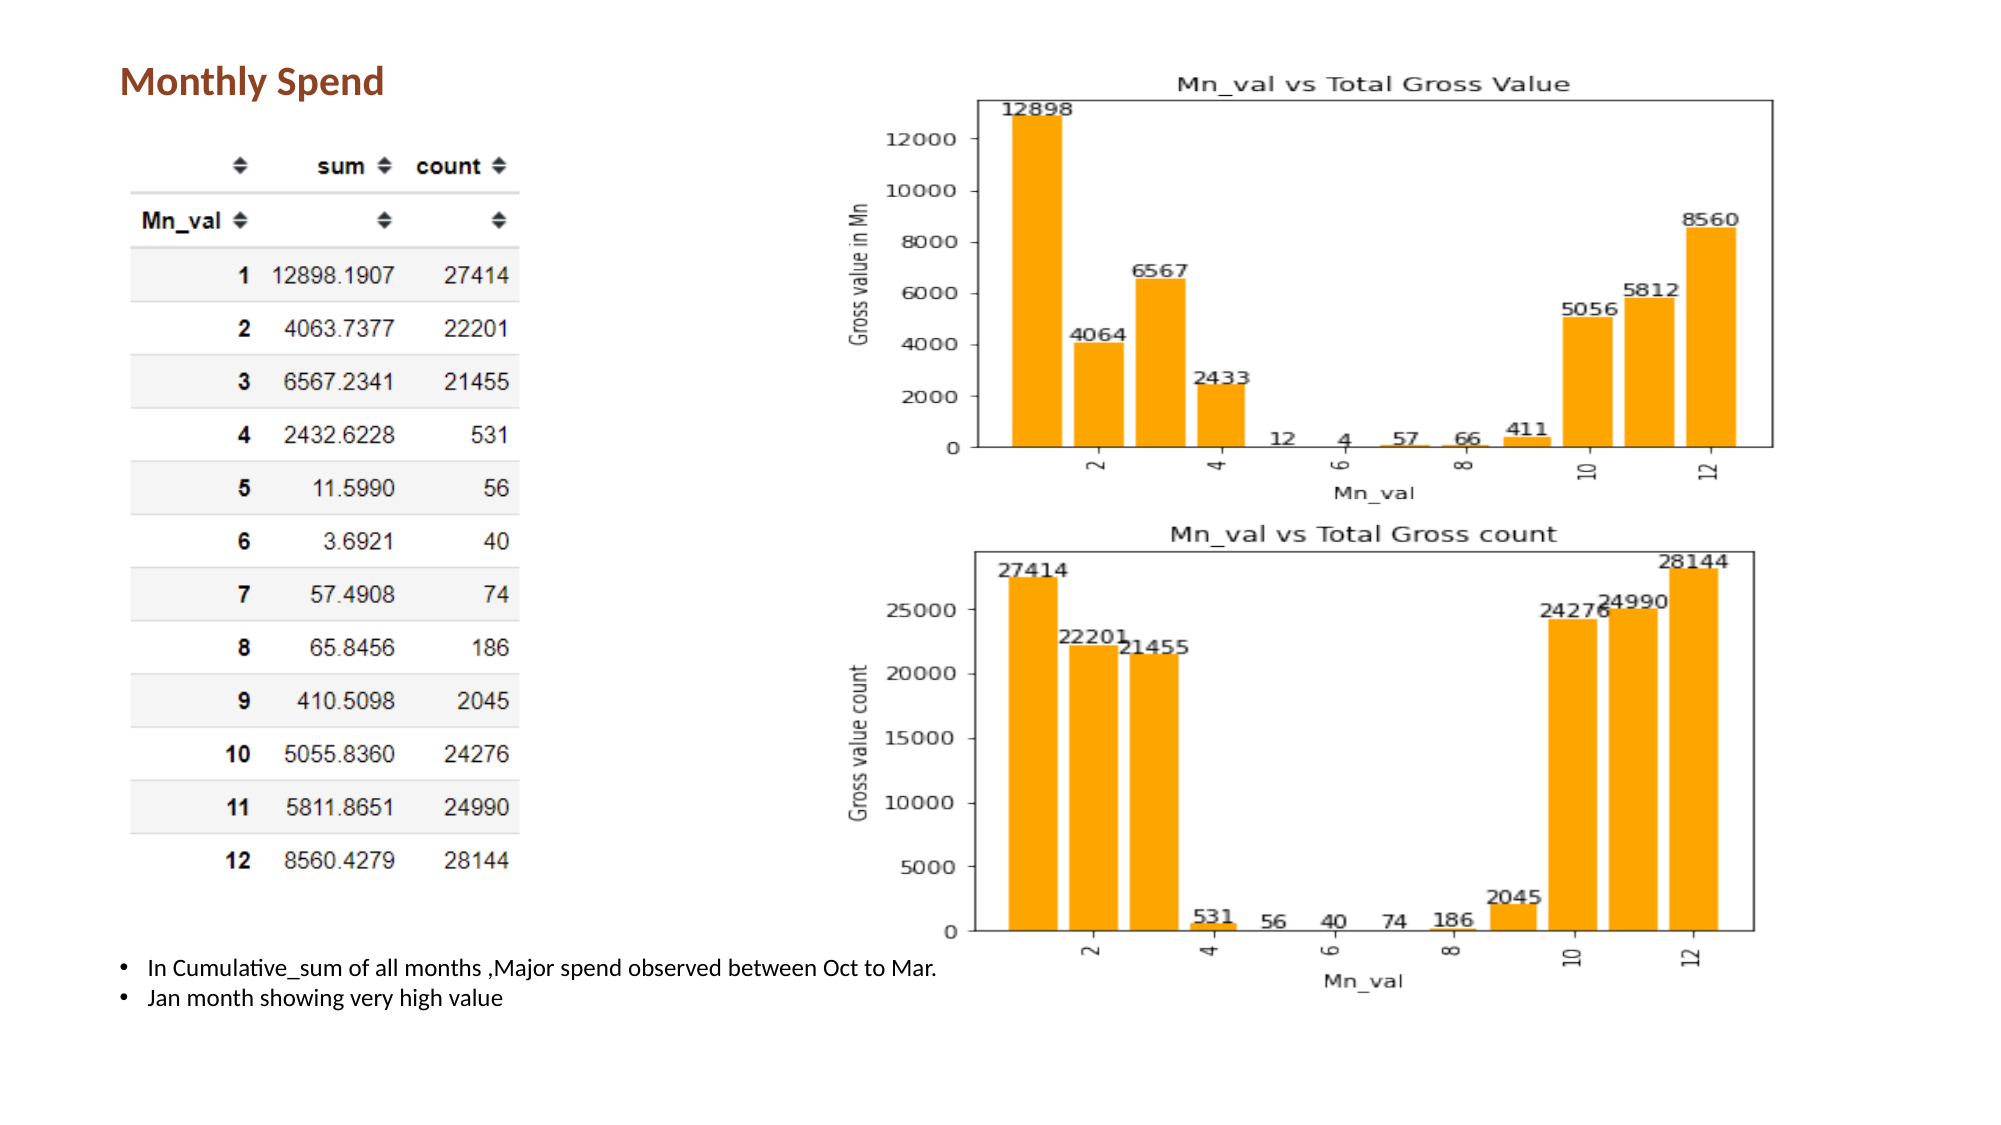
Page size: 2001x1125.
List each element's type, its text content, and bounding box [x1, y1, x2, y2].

text_box Monthly Spend [104, 46, 768, 112]
picture [835, 62, 1789, 1005]
picture [123, 143, 537, 884]
text_box In Cumulative_sum of all months ,Major spend observed between Oct to Mar. Jan month showing very high value [104, 944, 1033, 1020]
